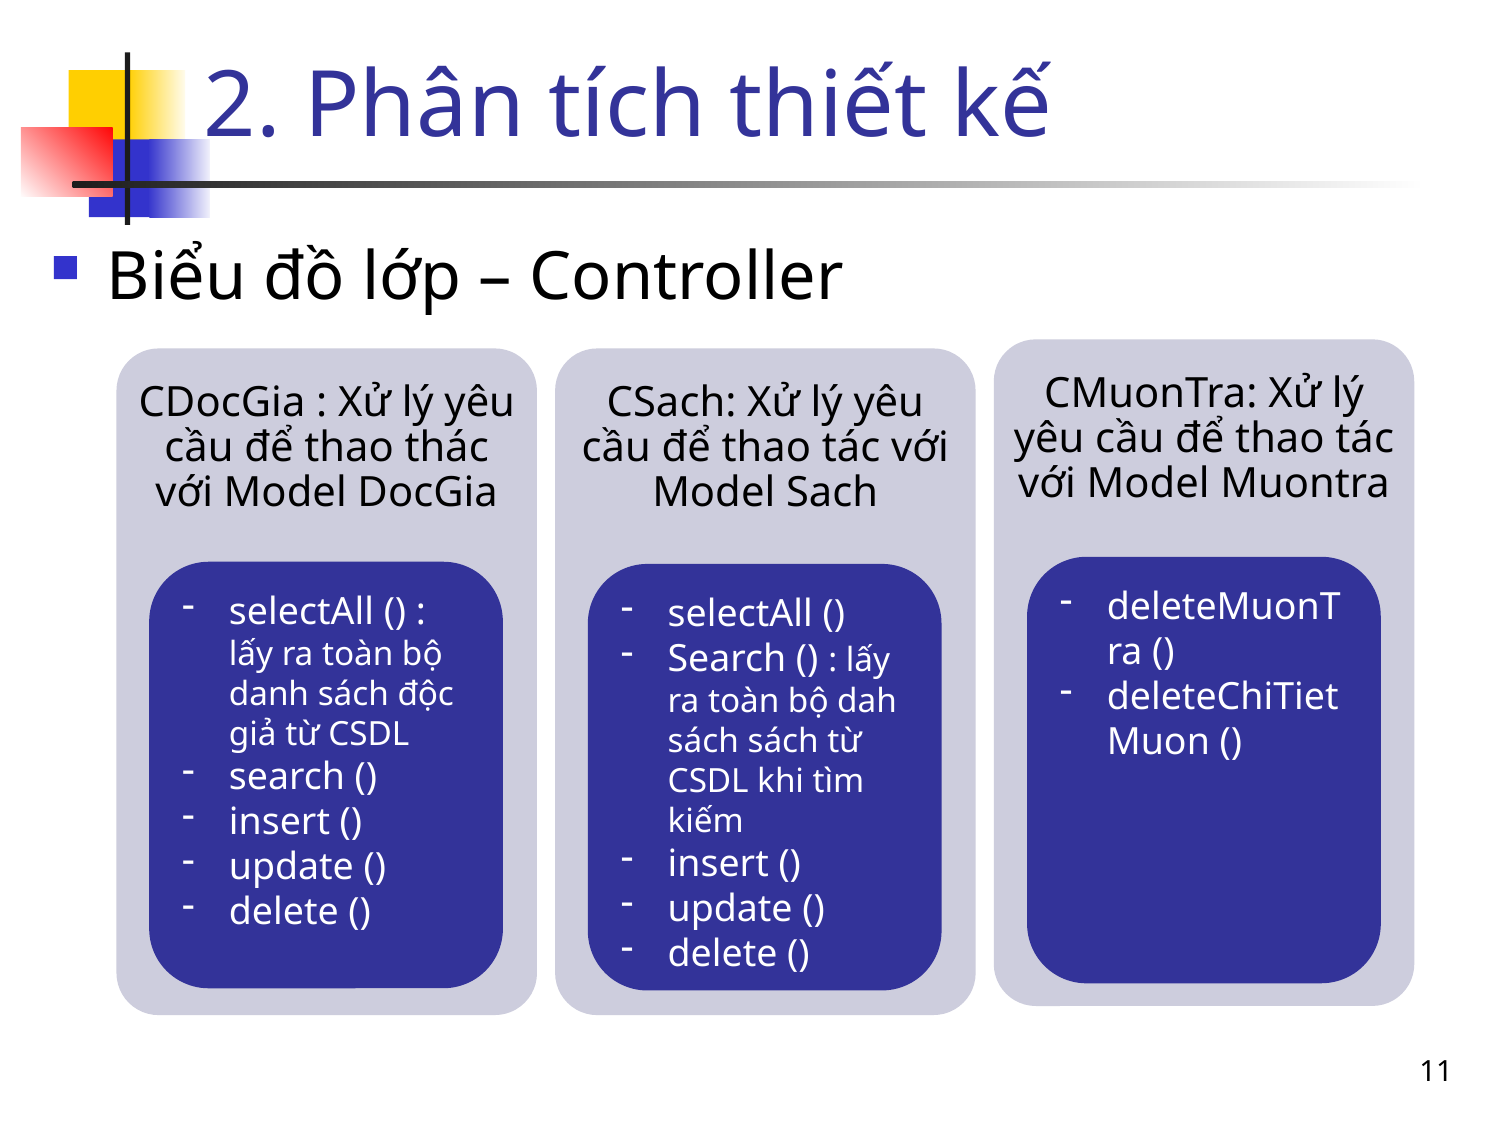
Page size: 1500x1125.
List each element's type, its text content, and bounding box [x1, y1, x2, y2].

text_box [116, 348, 538, 1016]
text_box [554, 348, 976, 1016]
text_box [993, 339, 1415, 1007]
title 2. Phân tích thiết kế [188, 34, 1468, 163]
slide_number 11 [1154, 1023, 1468, 1100]
list Biểu đồ lớp – Controller [35, 224, 1468, 1007]
